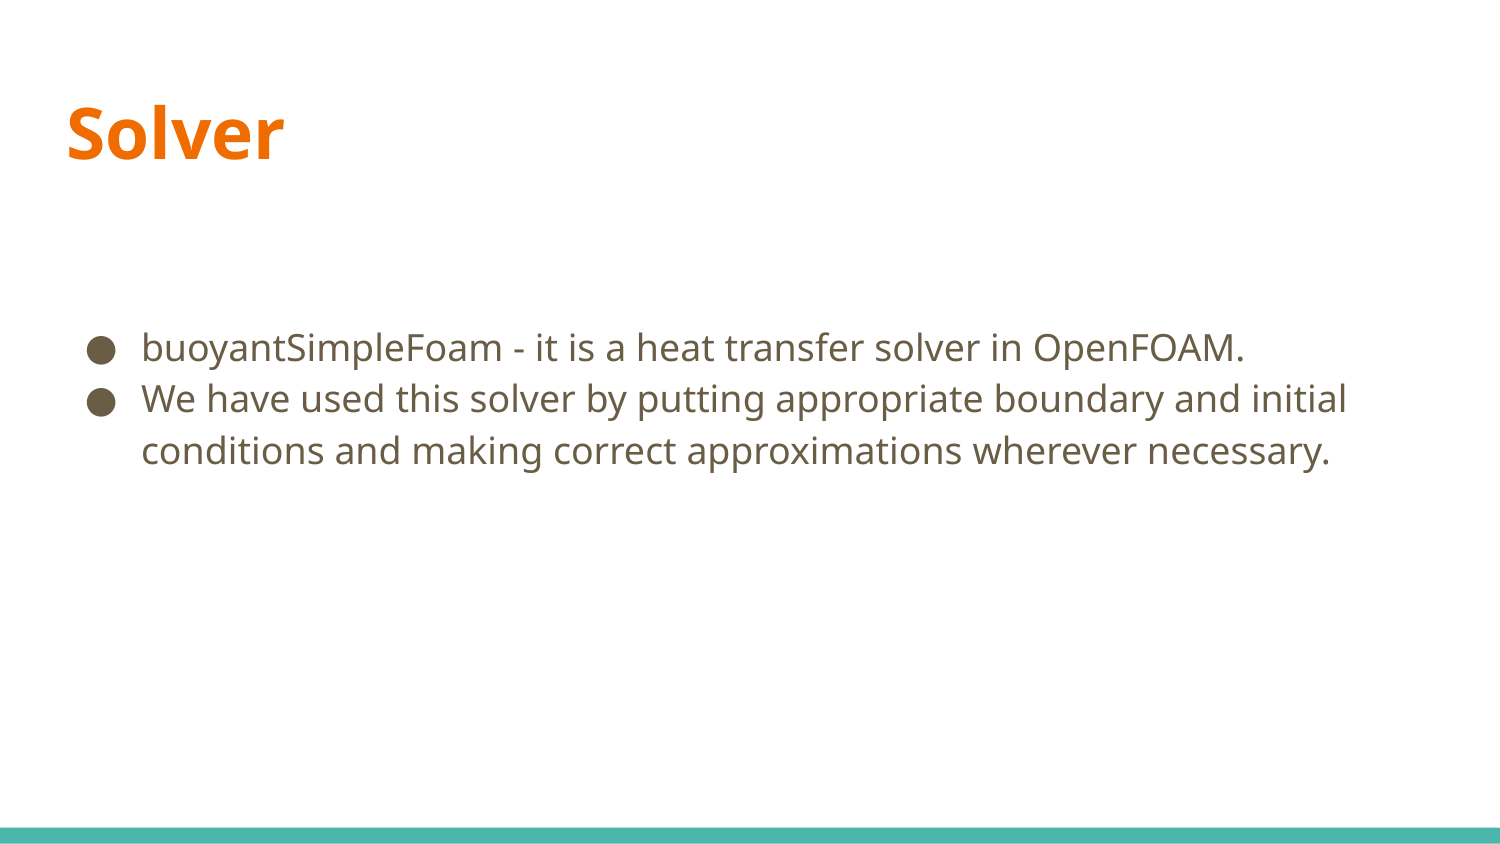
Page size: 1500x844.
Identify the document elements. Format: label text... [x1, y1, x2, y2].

list buoyantSimpleFoam - it is a heat transfer solver in OpenFOAM. We have used this solver by putting appropriate boundary and initial conditions and making correct approximations wherever necessary. [51, 301, 1449, 844]
title Solver [51, 72, 1449, 189]
